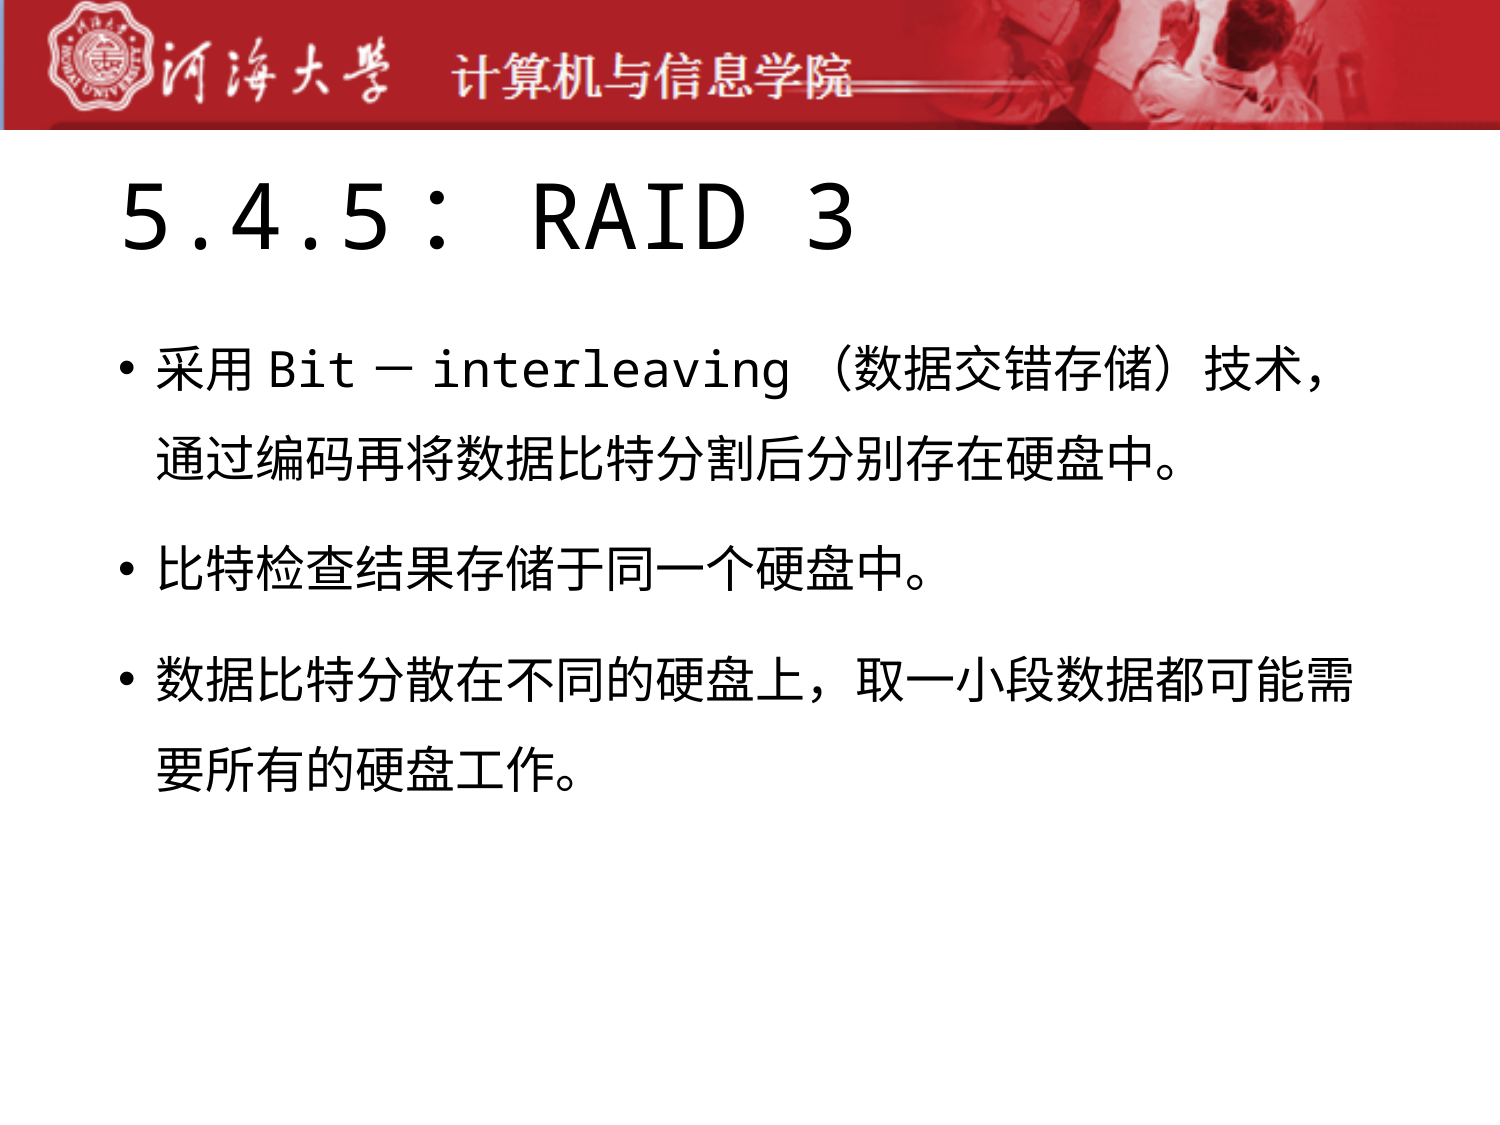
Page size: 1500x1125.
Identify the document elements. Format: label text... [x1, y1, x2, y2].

picture [0, 0, 1500, 130]
list 采用Bit－interleaving（数据交错存储）技术，通过编码再将数据比特分割后分别存在硬盘中。 比特检查结果存储于同一个硬盘中。 数据比特分散在不同的硬盘上，取一小段数据都可能需要所有的硬盘工作。 [103, 299, 1397, 1014]
title 5.4.5：RAID 3 [103, 59, 1397, 278]
